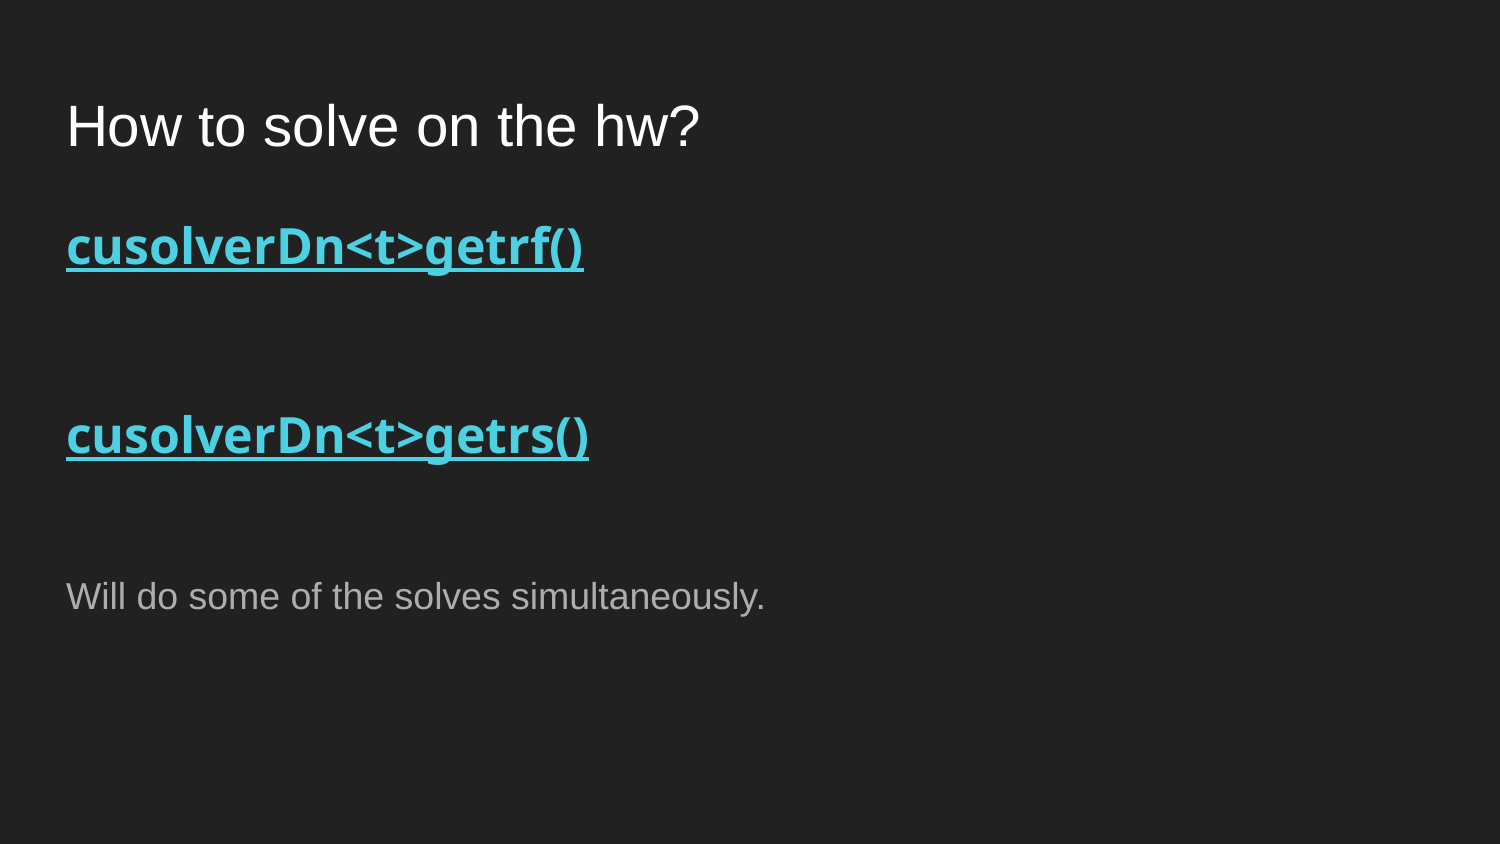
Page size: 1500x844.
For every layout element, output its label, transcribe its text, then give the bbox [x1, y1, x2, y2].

title How to solve on the hw? [51, 72, 1449, 167]
list cusolverDn<t>getrf() cusolverDn<t>getrs() Will do some of the solves simultaneously. [51, 189, 1449, 750]
